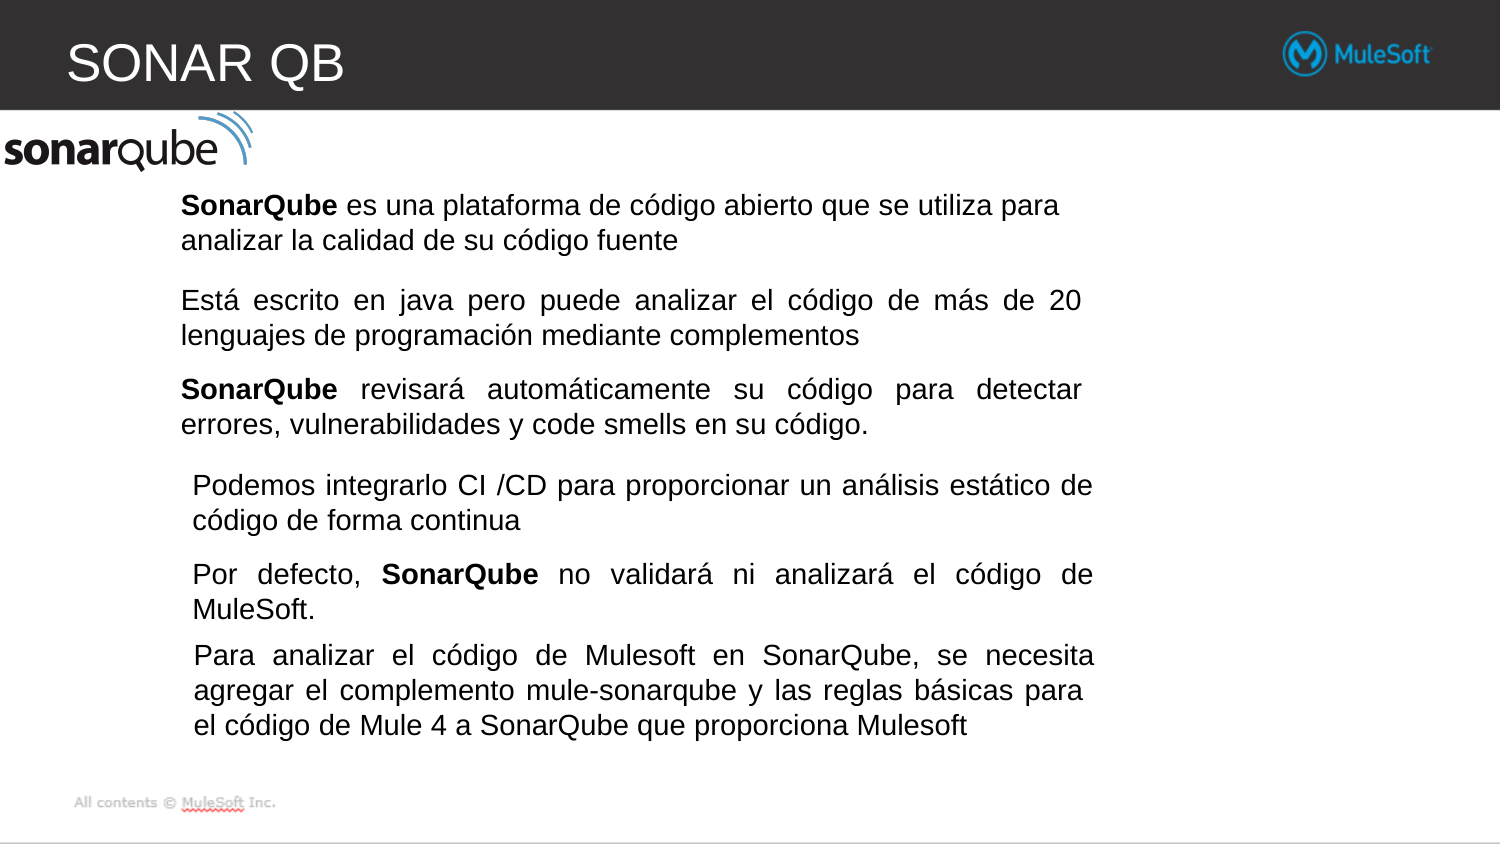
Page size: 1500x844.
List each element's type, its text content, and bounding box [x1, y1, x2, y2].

text_box SonarQube revisará automáticamente su código para detectar errores, vulnerabilidades y code smells en su código. [166, 362, 1098, 448]
text_box SonarQube es una plataforma de código abierto que se utiliza para analizar la calidad de su código fuente [166, 178, 1076, 264]
picture [0, 0, 1500, 844]
text_box Por defecto, SonarQube no validará ni analizará el código de MuleSoft. [177, 548, 1110, 633]
text_box Podemos integrarlo CI /CD para proporcionar un análisis estático de código de forma continua [177, 458, 1110, 544]
text_box Está escrito en java pero puede analizar el código de más de 20 lenguajes de programación mediante complementos [166, 273, 1098, 359]
text_box Para analizar el código de Mulesoft en SonarQube, se necesita agregar el complemento mule-sonarqube y las reglas básicas para el código de Mule 4 a SonarQube que proporciona Mulesoft [178, 628, 1111, 749]
title SONAR QB [51, 13, 1449, 108]
